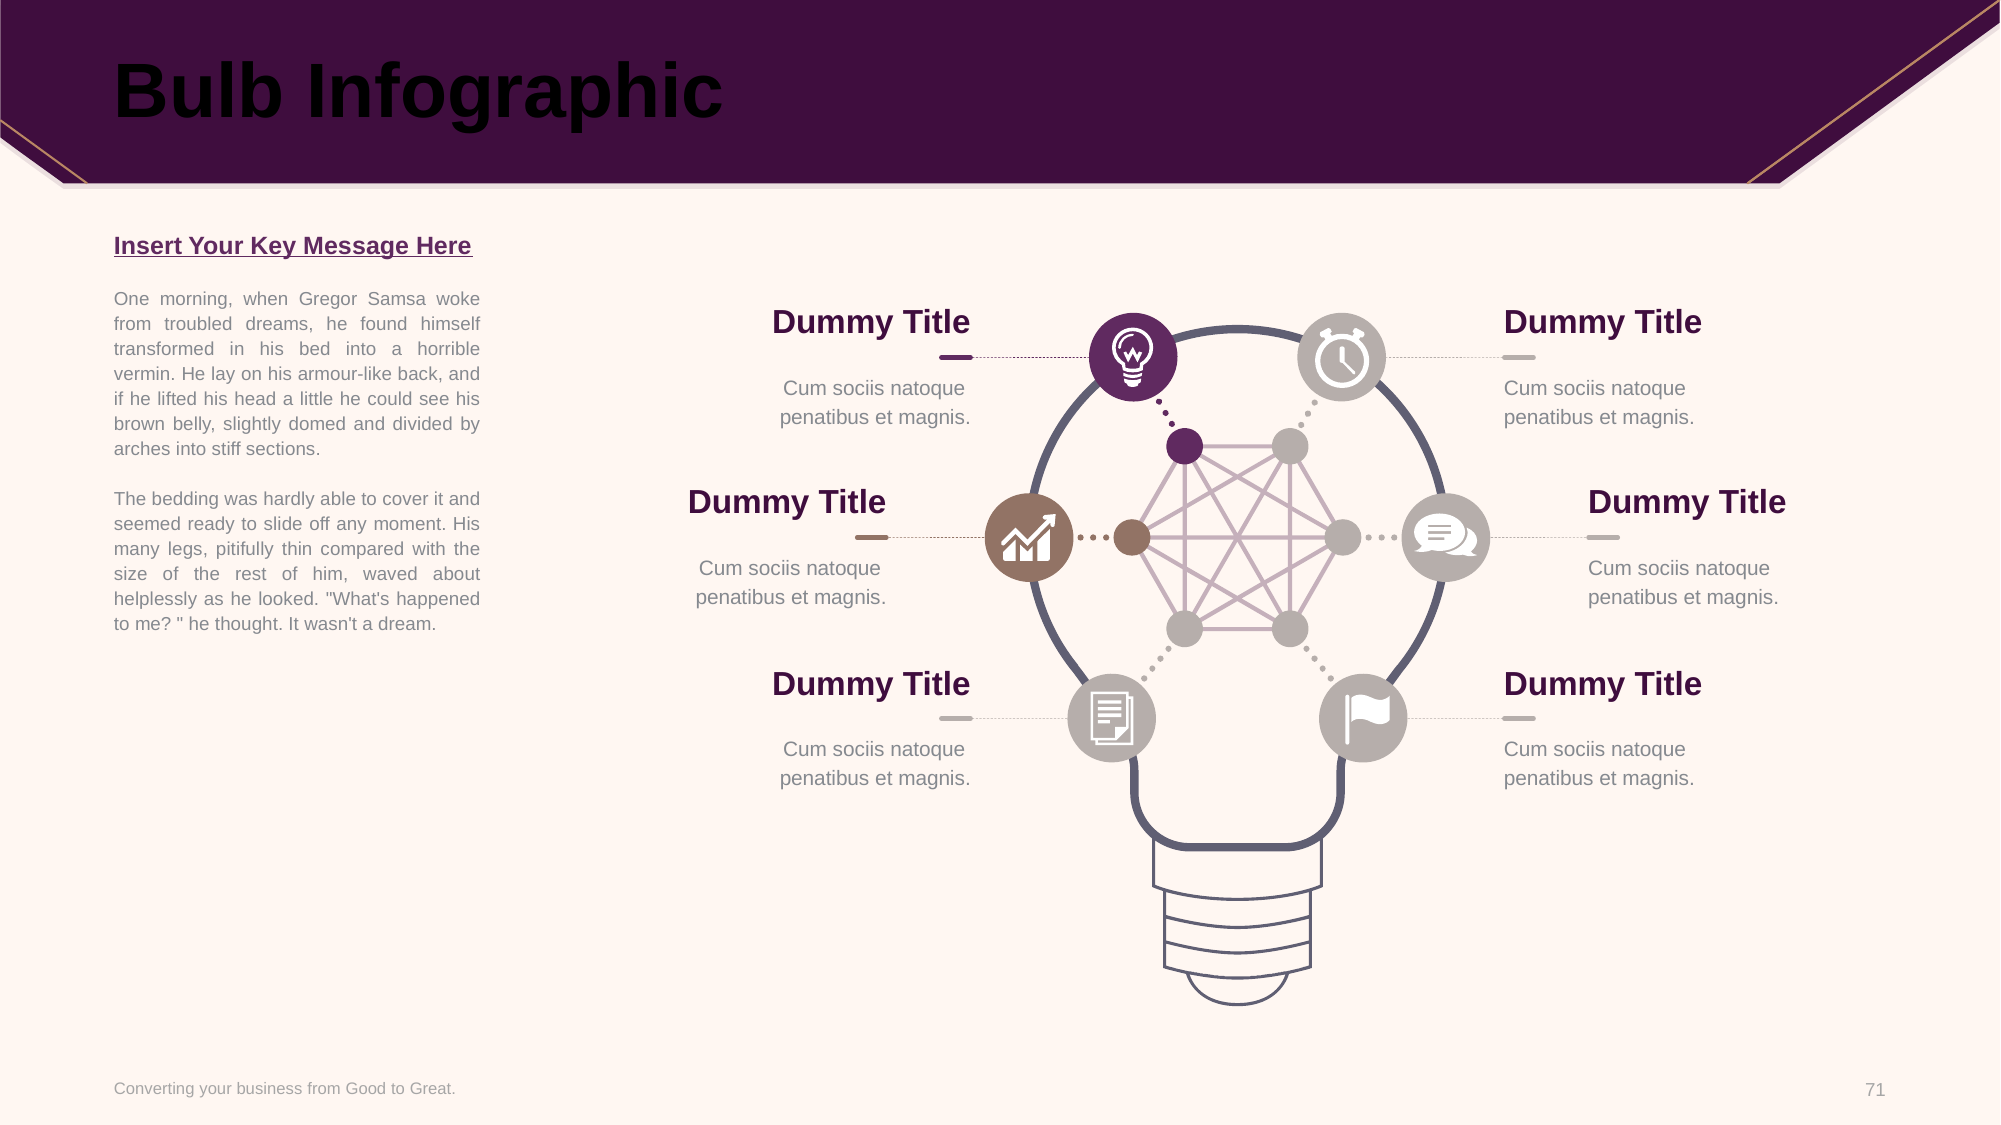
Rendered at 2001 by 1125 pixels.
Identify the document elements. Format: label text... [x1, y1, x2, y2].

list Insert Your Key Message Here One morning, when Gregor Samsa woke from troubled dreams, he found himself transformed in his bed into a horrible vermin. He lay on his armour-like back, and if he lifted his head a little he could see his brown belly, slightly domed and divided by arches into stiff sections. The bedding was hardly able to cover it and seemed ready to slide off any moment. His many legs, pitifully thin compared with the size of the rest of him, waved about helplessly as he looked. "What's happened to me? " he thought. It wasn't a dream. [114, 234, 481, 1014]
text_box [622, 300, 1853, 1007]
footer Converting your business from Good to Great. [114, 1068, 899, 1108]
title Bulb Infographic [114, 5, 1886, 181]
slide_number 71 [1791, 1069, 1886, 1109]
